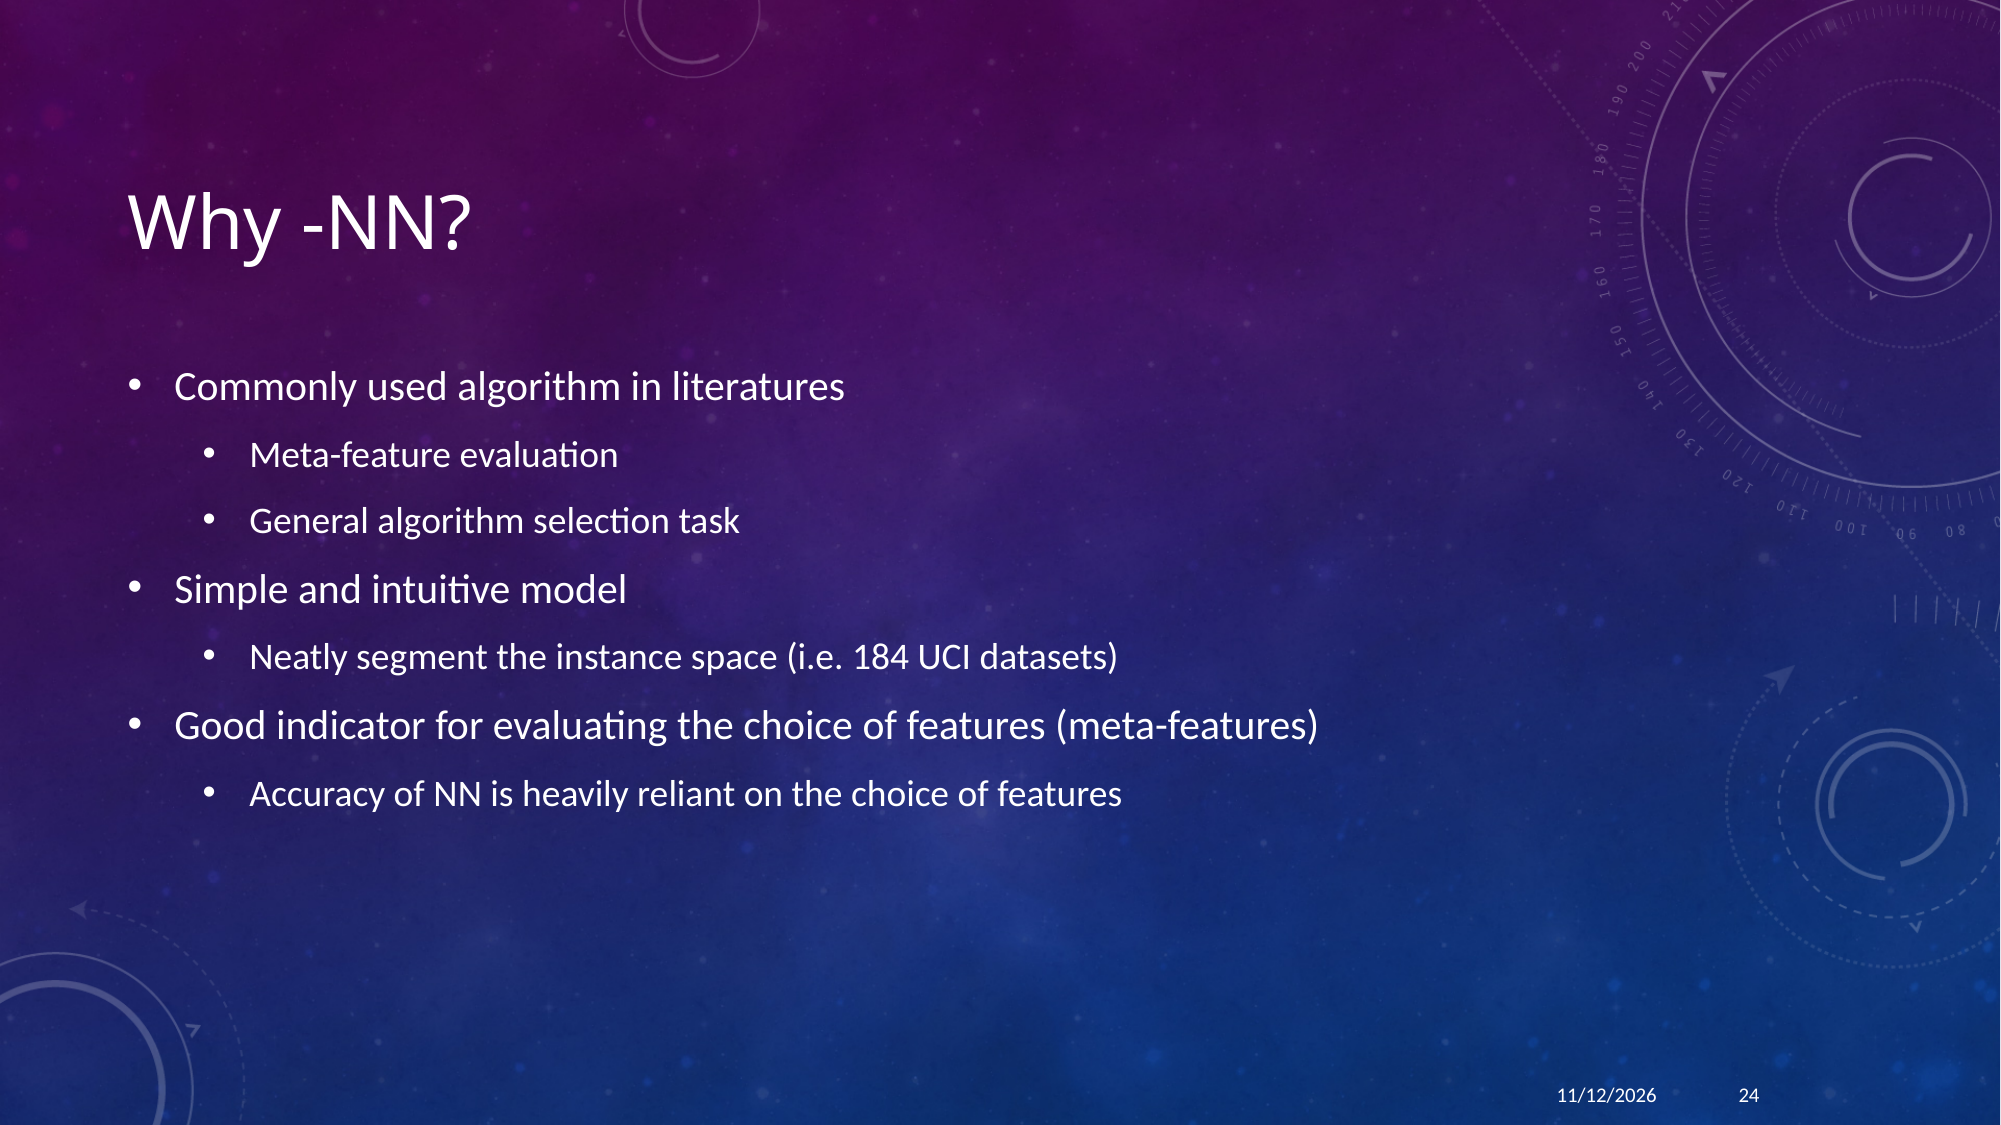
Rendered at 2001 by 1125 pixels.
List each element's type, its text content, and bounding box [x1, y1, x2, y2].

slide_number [1409, 1062, 1672, 1125]
slide_number 24 [1684, 1062, 1775, 1125]
picture [0, 0, 2001, 1125]
